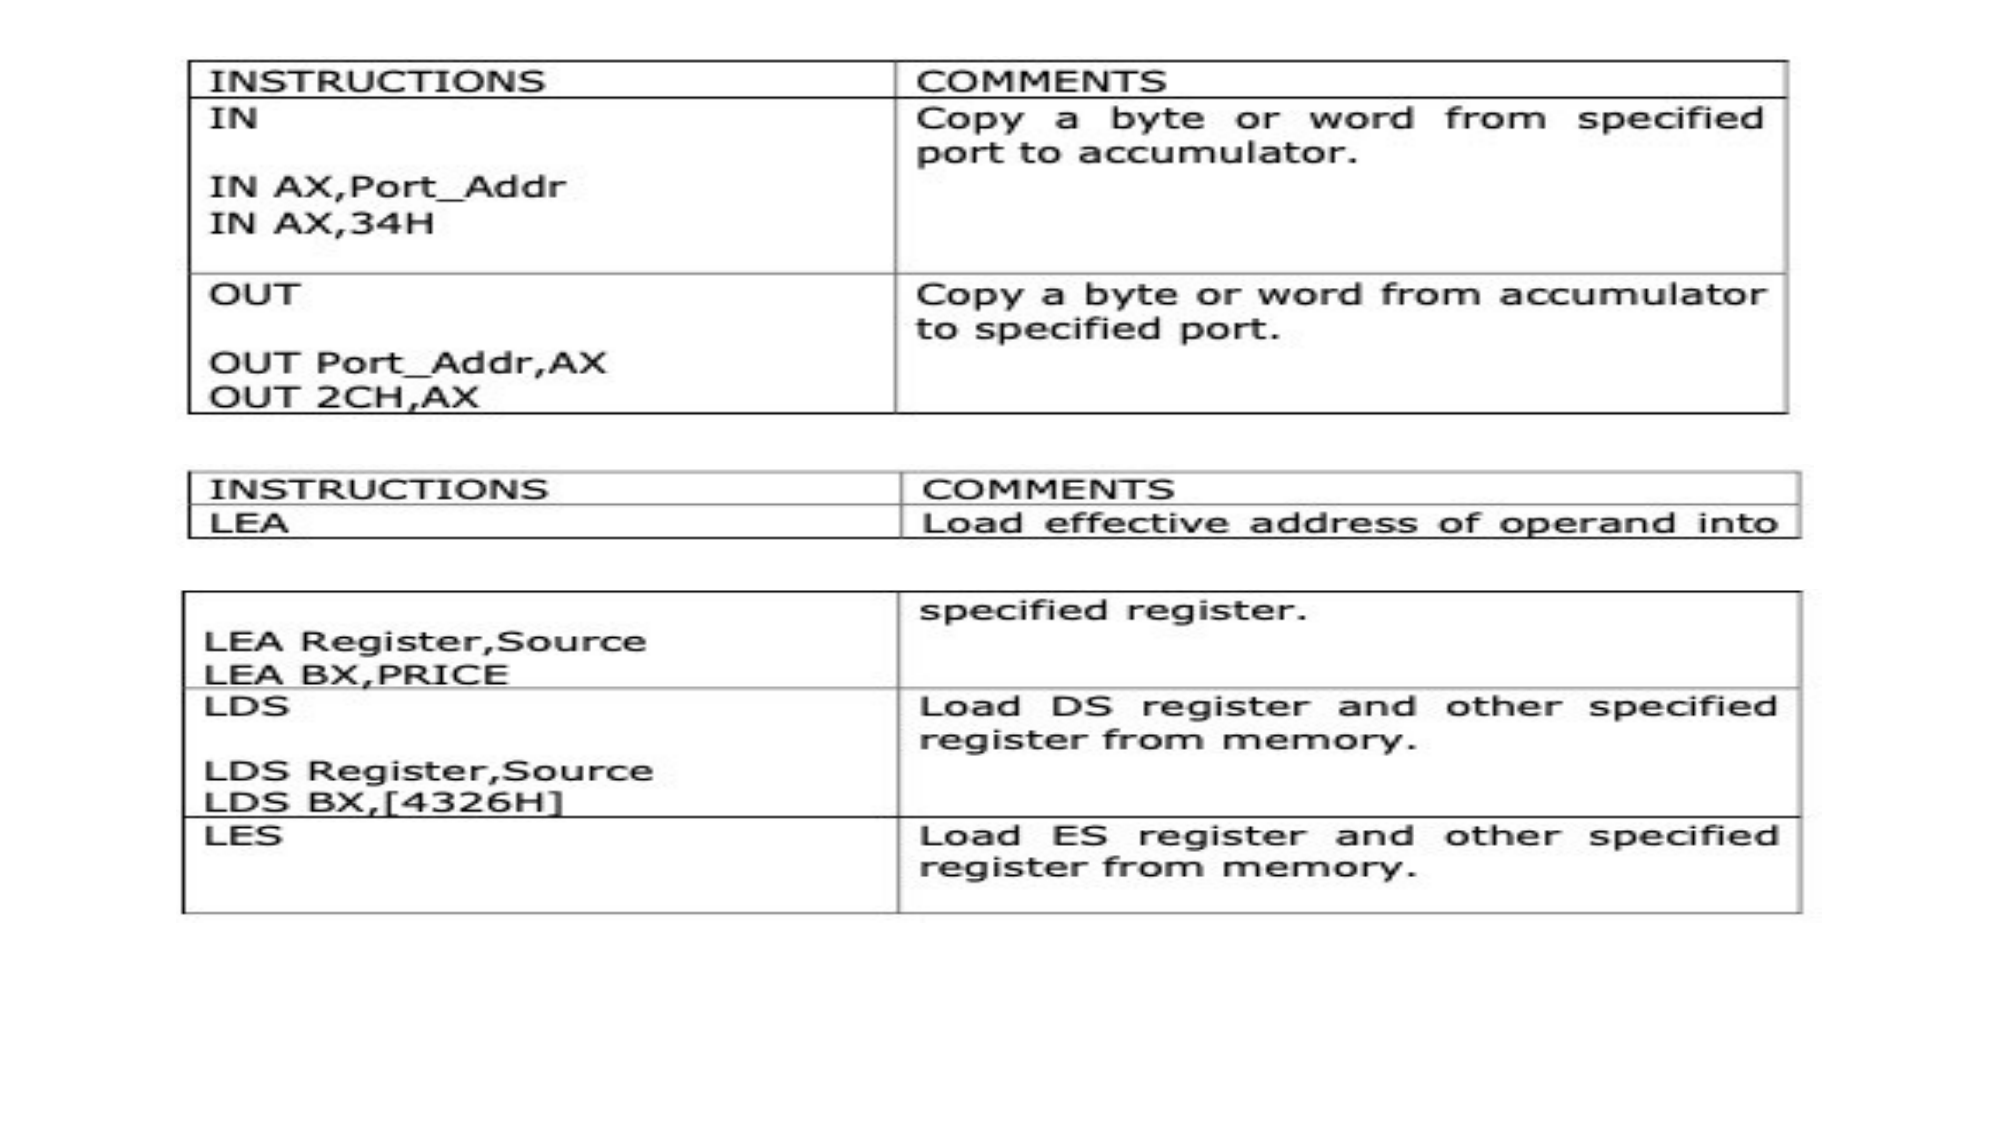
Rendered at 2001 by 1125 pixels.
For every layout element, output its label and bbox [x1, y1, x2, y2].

picture [175, 588, 1822, 923]
picture [175, 464, 1814, 549]
picture [175, 55, 1801, 423]
